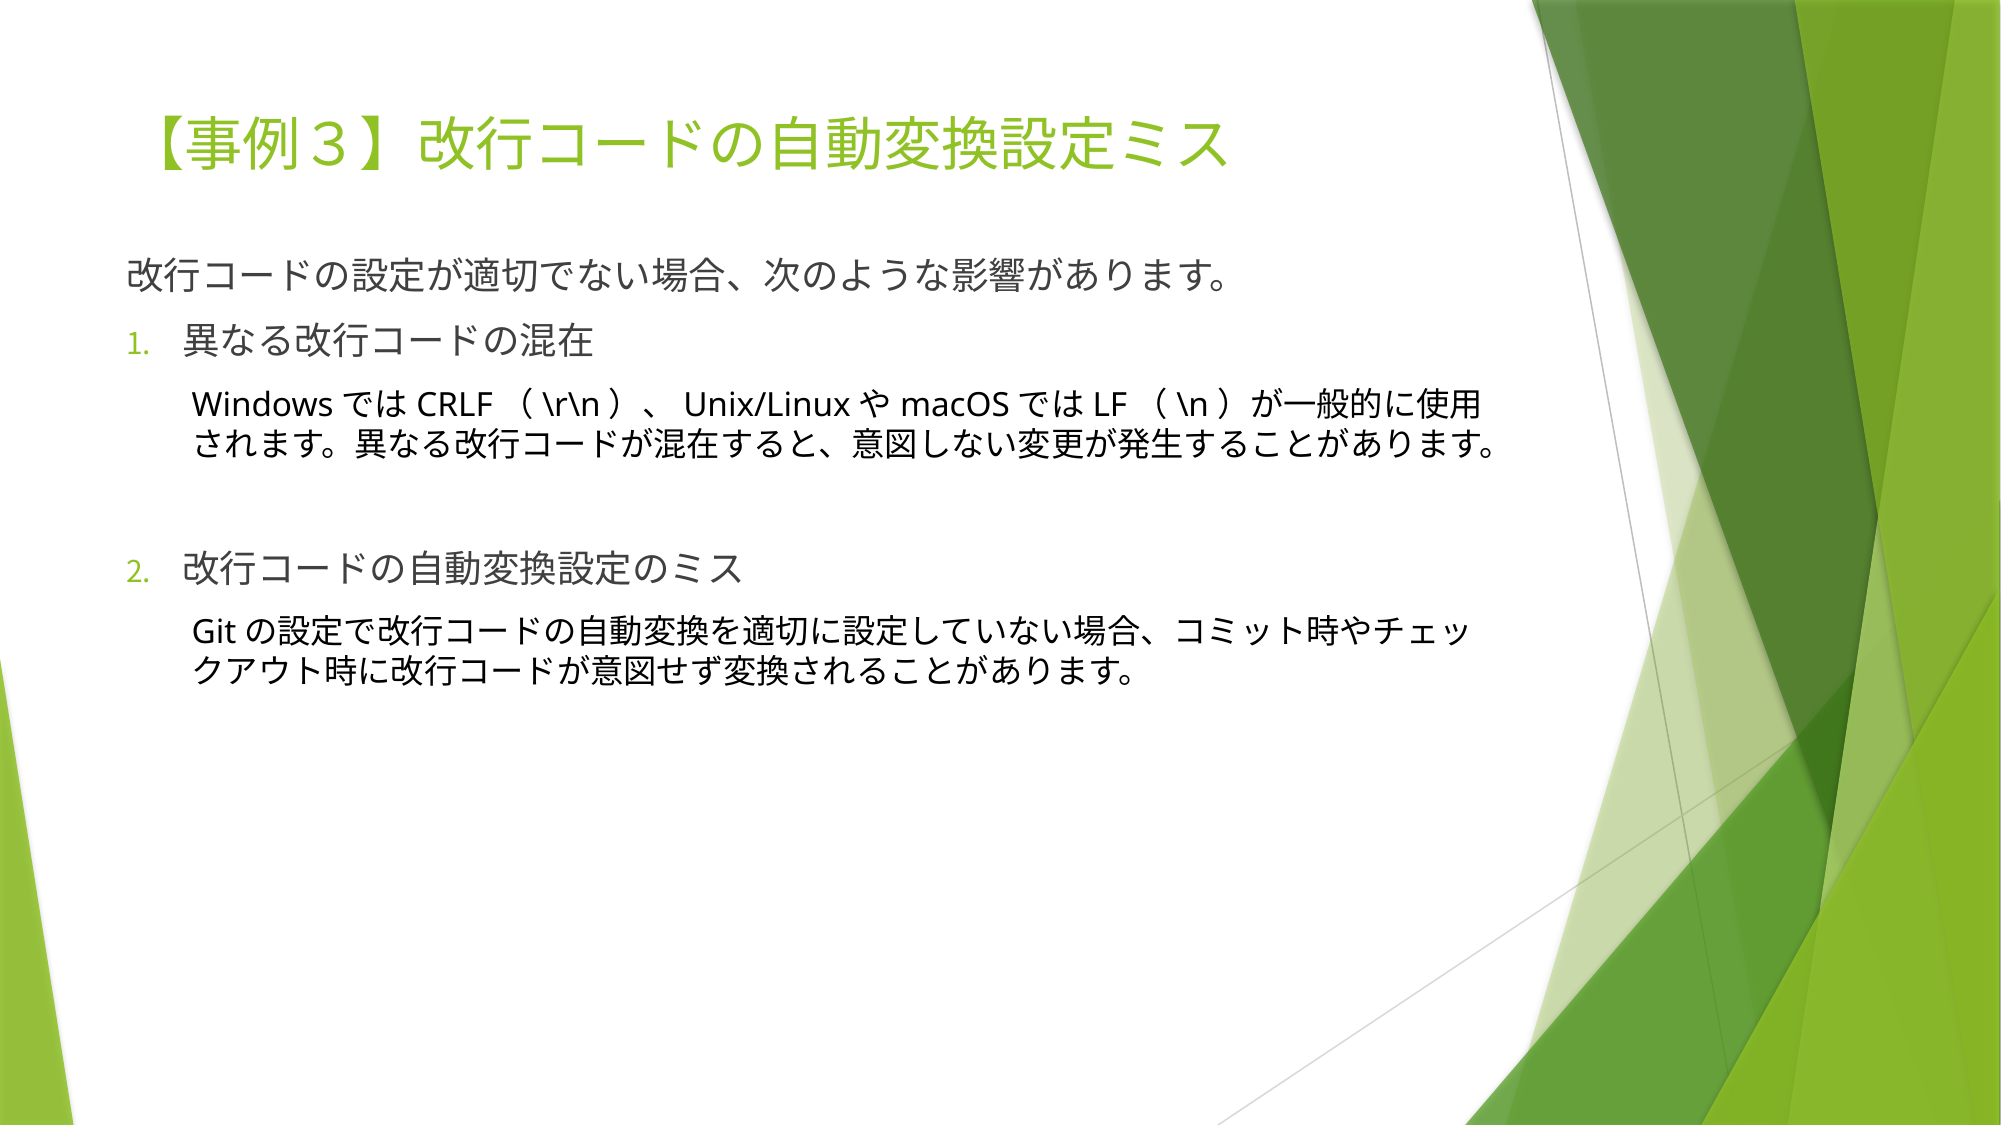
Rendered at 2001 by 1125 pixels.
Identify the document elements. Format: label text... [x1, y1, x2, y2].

list 改行コードの設定が適切でない場合、次のような影響があります。 異なる改行コードの混在 WindowsではCRLF（\r\n）、Unix/LinuxやmacOSではLF（\n）が一般的に使用されます。異なる改行コードが混在すると、意図しない変更が発生することがあります。 改行コードの自動変換設定のミス Gitの設定で改行コードの自動変換を適切に設定していない場合、コミット時やチェックアウト時に改行コードが意図せず変換されることがあります。 [111, 244, 1522, 881]
title 【事例３】改行コードの自動変換設定ミス [111, 99, 1522, 244]
